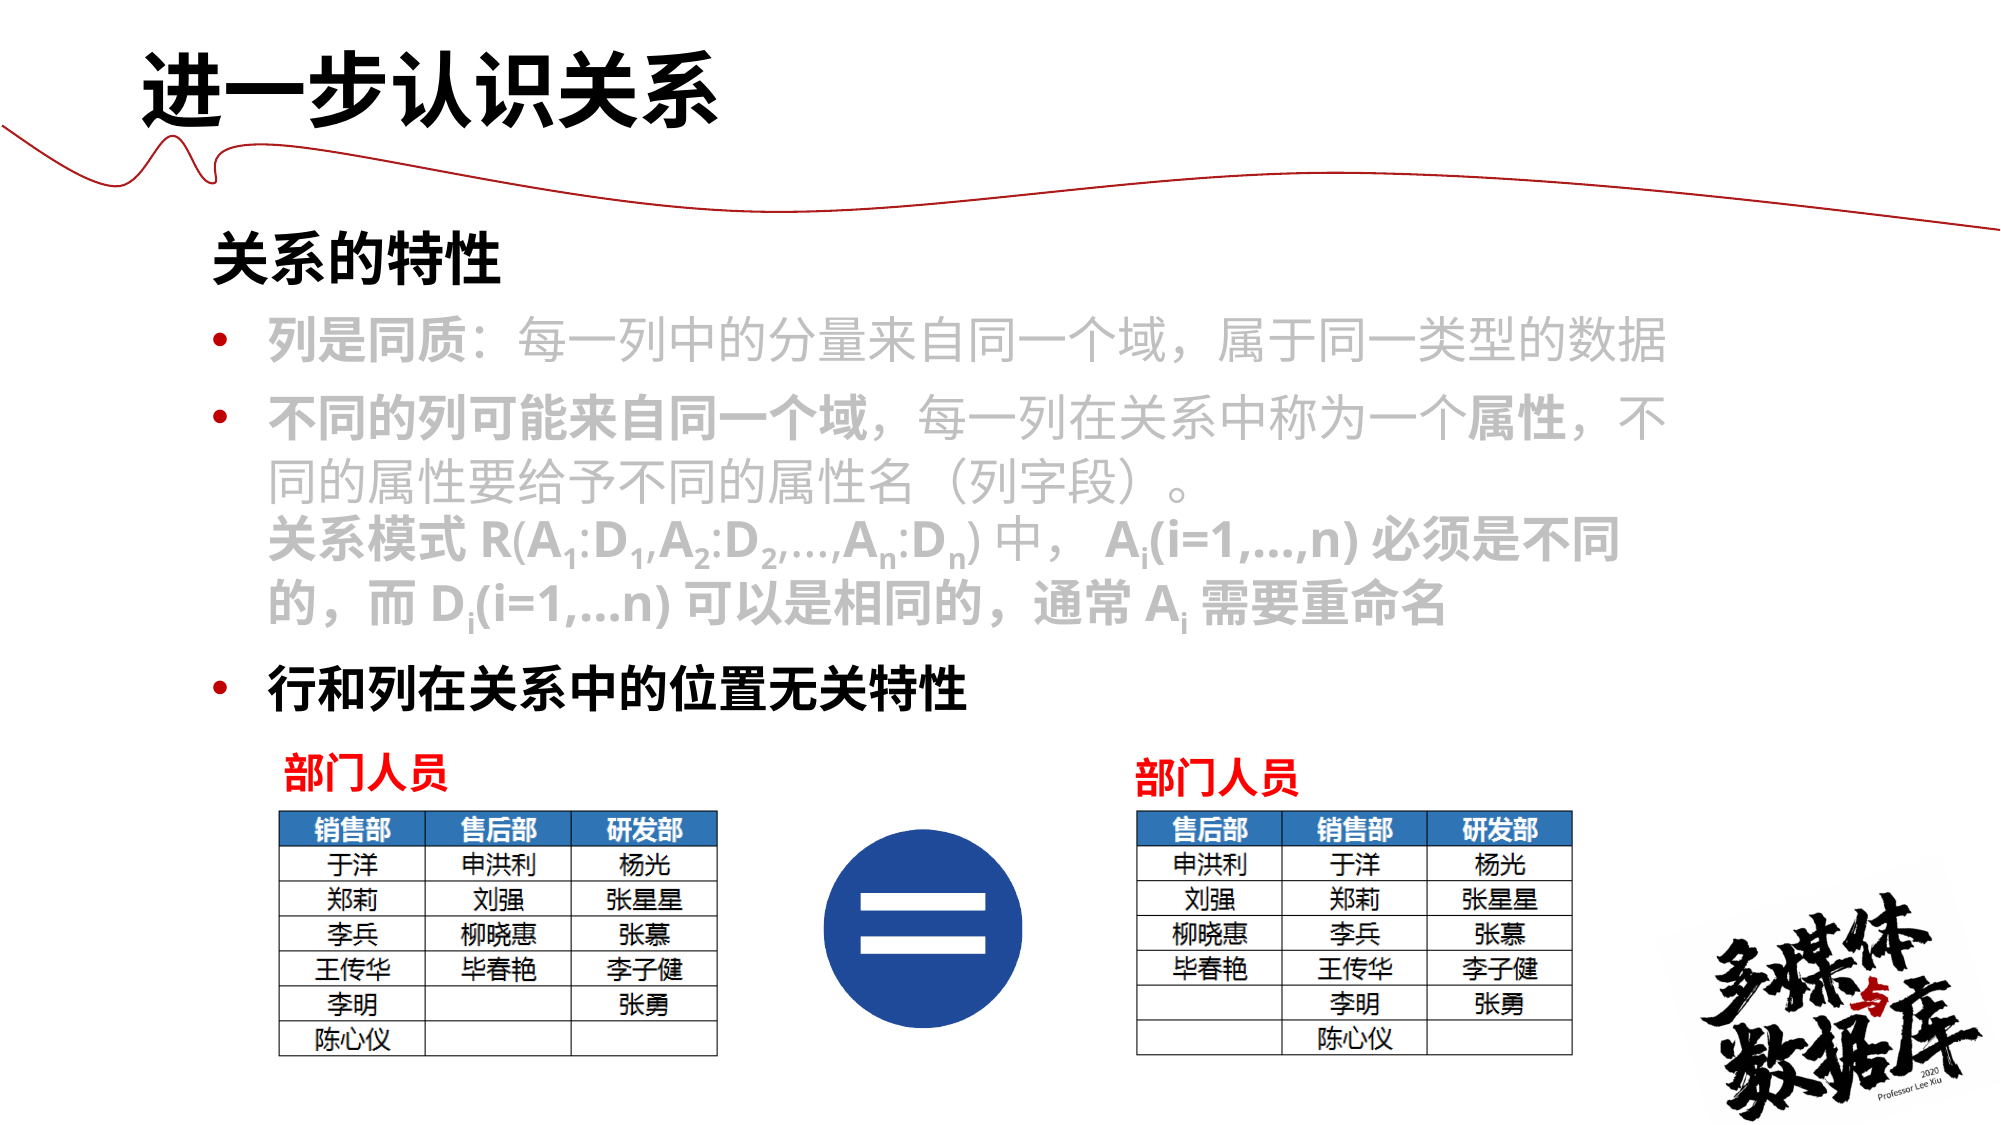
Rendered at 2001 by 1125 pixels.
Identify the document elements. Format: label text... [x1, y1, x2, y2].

text_box 进一步认识关系 [125, 31, 739, 146]
picture [1128, 801, 1579, 1068]
text_box 部门人员 [268, 739, 466, 801]
text_box 关系的特性 列是同质：每一列中的分量来自同一个域，属于同一类型的数据 不同的列可能来自同一个域，每一列在关系中称为一个属性，不同的属性要给予不同的属性名（列字段）。 关系模式R(A1:D1,A2:D2,…,An:Dn)中，Ai(i=1,…,n)必须是不同的，而Di(i=1,…n)可以是相同的，通常Ai需要重命名 行和列在关系中的位置无关特性 [196, 219, 1686, 725]
text_box 部门人员 [1119, 744, 1317, 809]
picture [810, 824, 1036, 1032]
picture [1656, 854, 2001, 1125]
picture [267, 801, 723, 1068]
